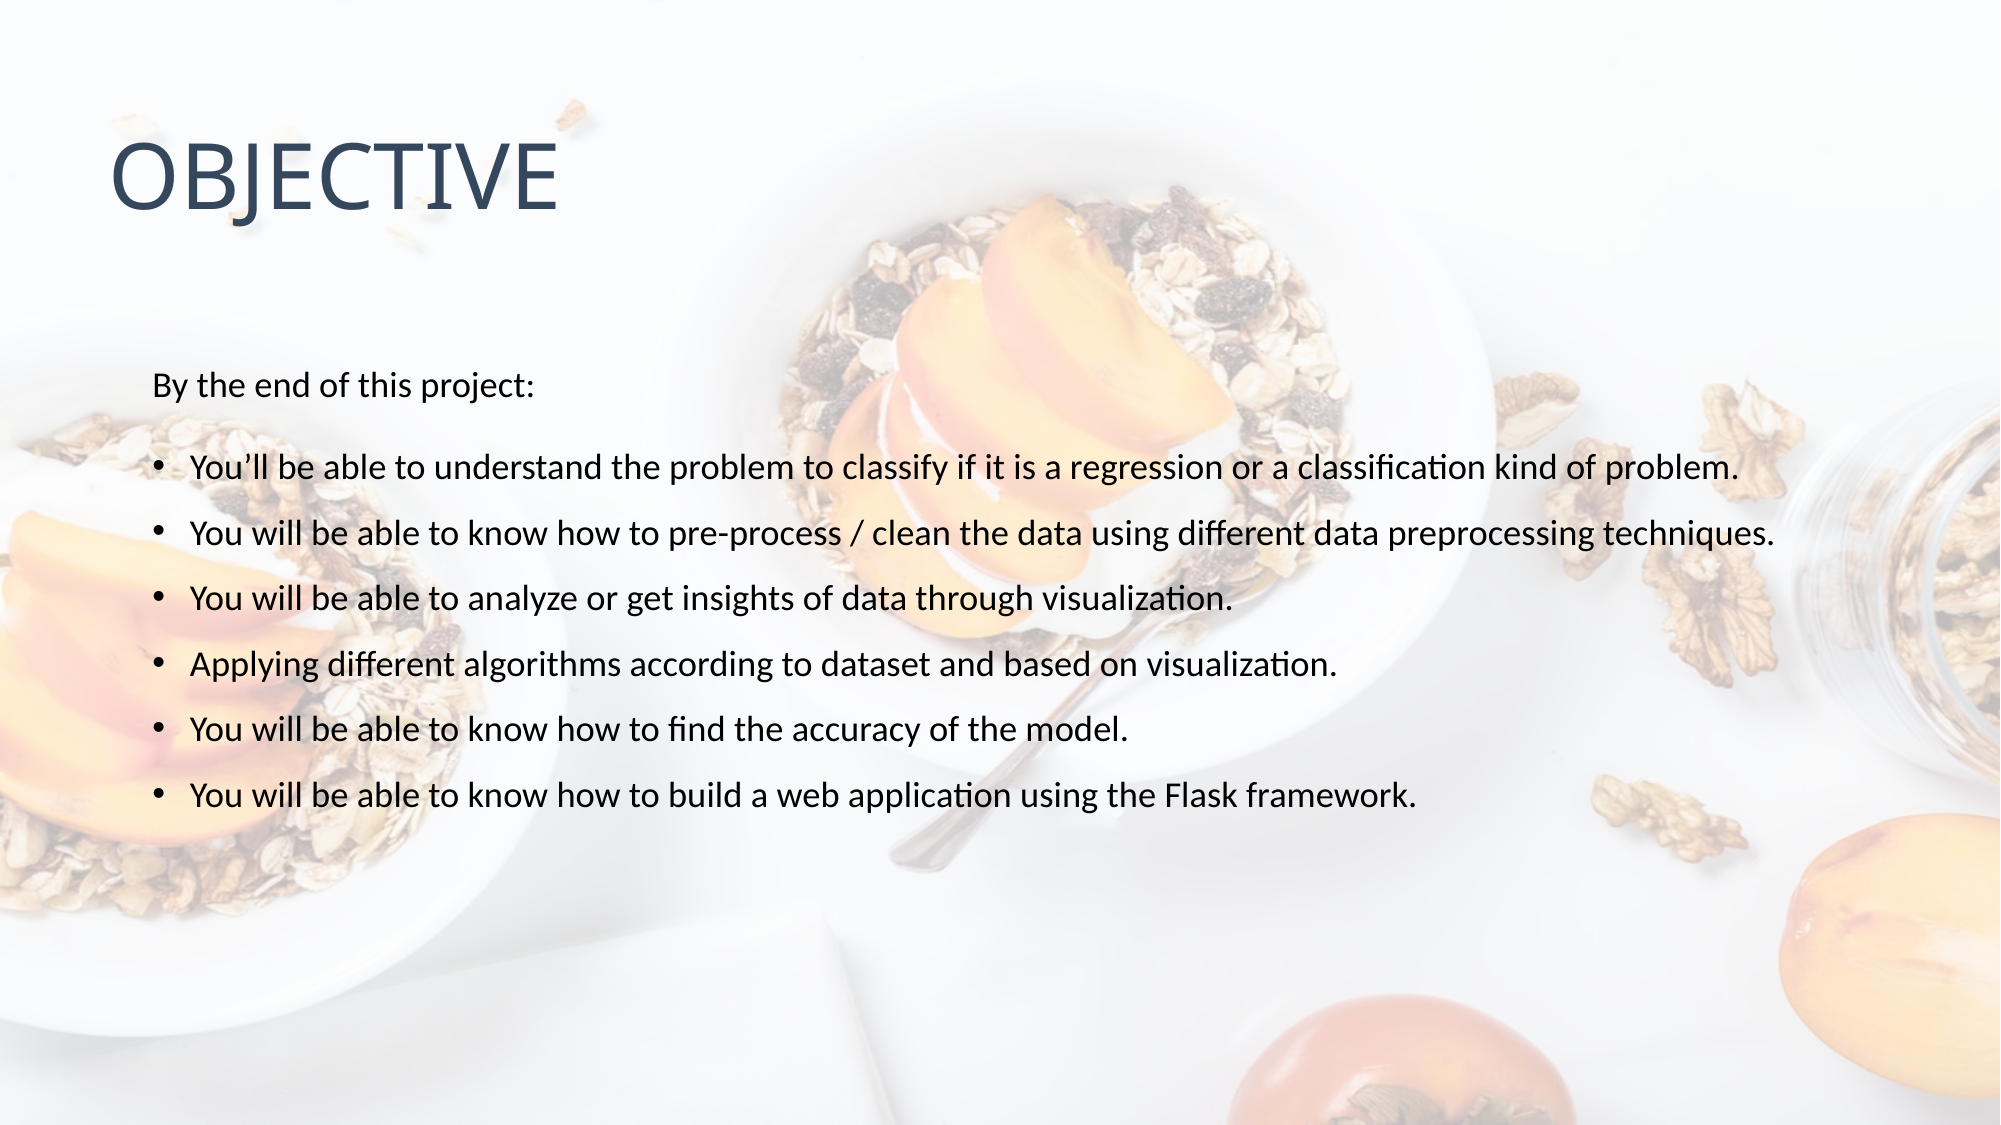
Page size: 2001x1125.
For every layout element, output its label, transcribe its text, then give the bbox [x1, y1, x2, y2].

title OBJECTIVE [93, 70, 1819, 289]
list By the end of this project: You’ll be able to understand the problem to classify if it is a regression or a classification kind of problem. You will be able to know how to pre-process / clean the data using different data preprocessing techniques. You will be able to analyze or get insights of data through visualization. Applying different algorithms according to dataset and based on visualization. You will be able to know how to find the accuracy of the model. You will be able to know how to build a web application using the Flask framework. [137, 331, 1913, 1052]
